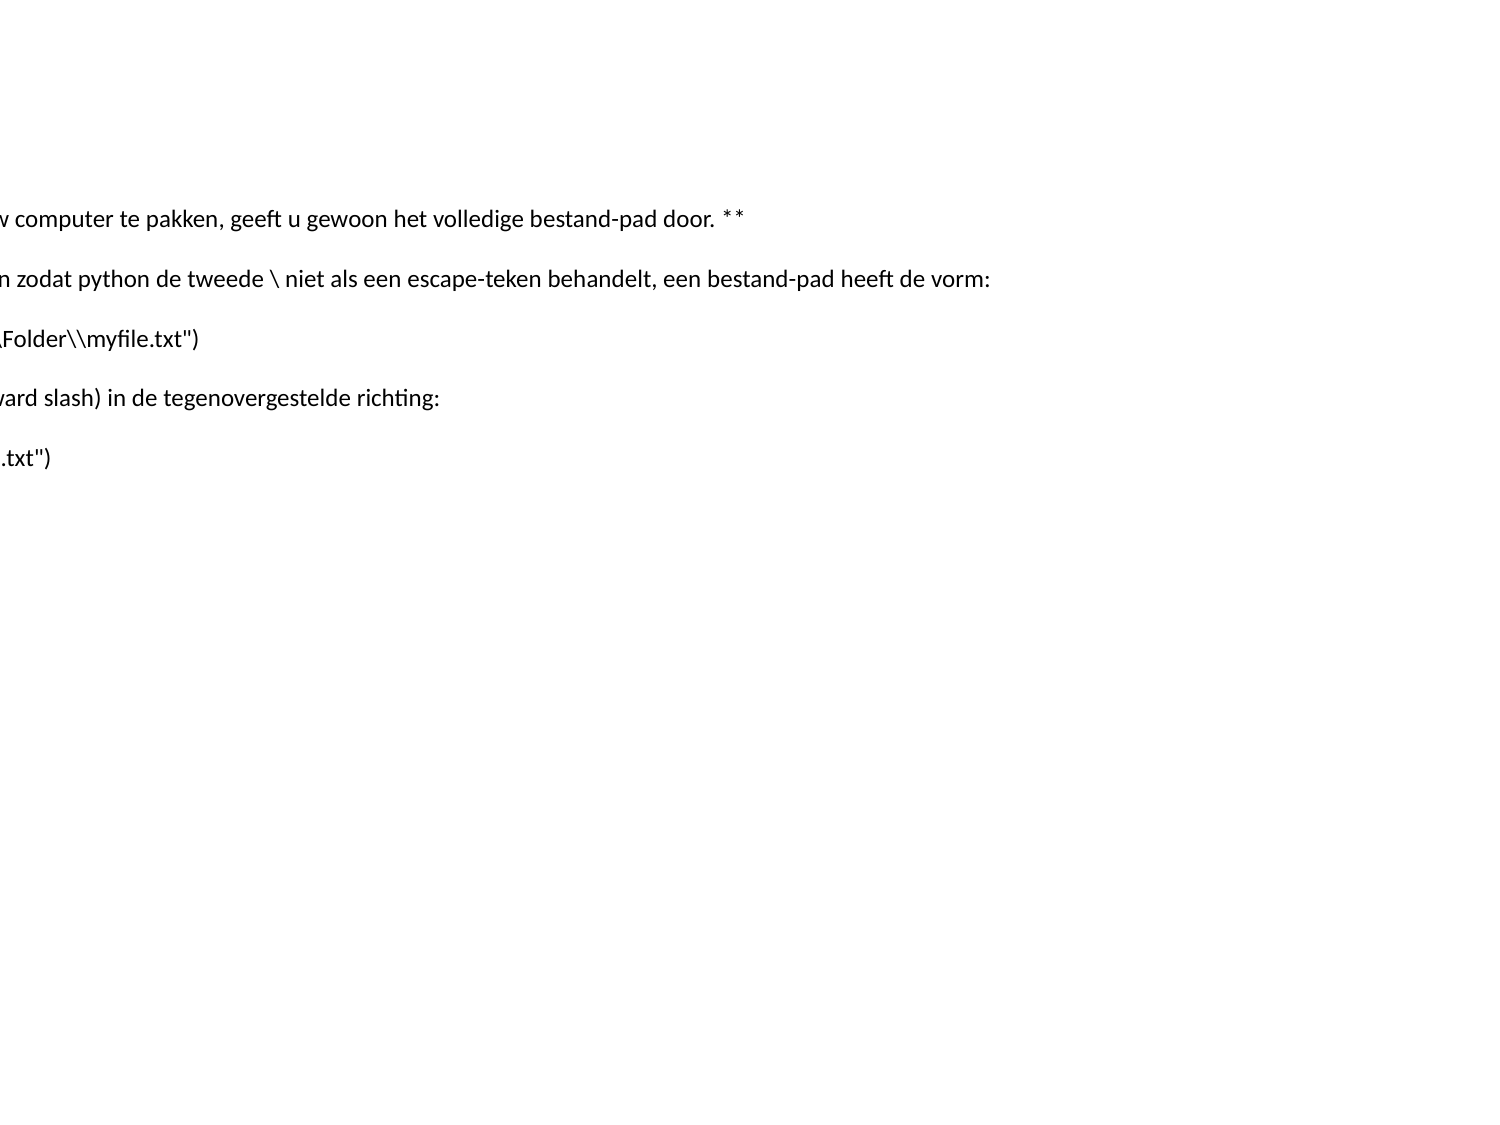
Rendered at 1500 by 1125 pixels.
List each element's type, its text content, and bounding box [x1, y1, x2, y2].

text_box Info: **Als alternatief, om bestanden van elke locatie op uw computer te pakken, geeft u gewoon het volledige bestand-pad door. ** Voor Windows moet je dubbel \ (back slash) gebruiken zodat python de tweede \ niet als een escape-teken behandelt, een bestand-pad heeft de vorm: myfile = open("C:\\Users\\YourUserName\\Home\\Folder\\myfile.txt") Voor MacOS en Linux gebruik je schuine strepen (forward slash) in de tegenovergestelde richting: myfile = open("/Users/YouUserName/Folder/myfile.txt") [0, 149, 1010, 510]
